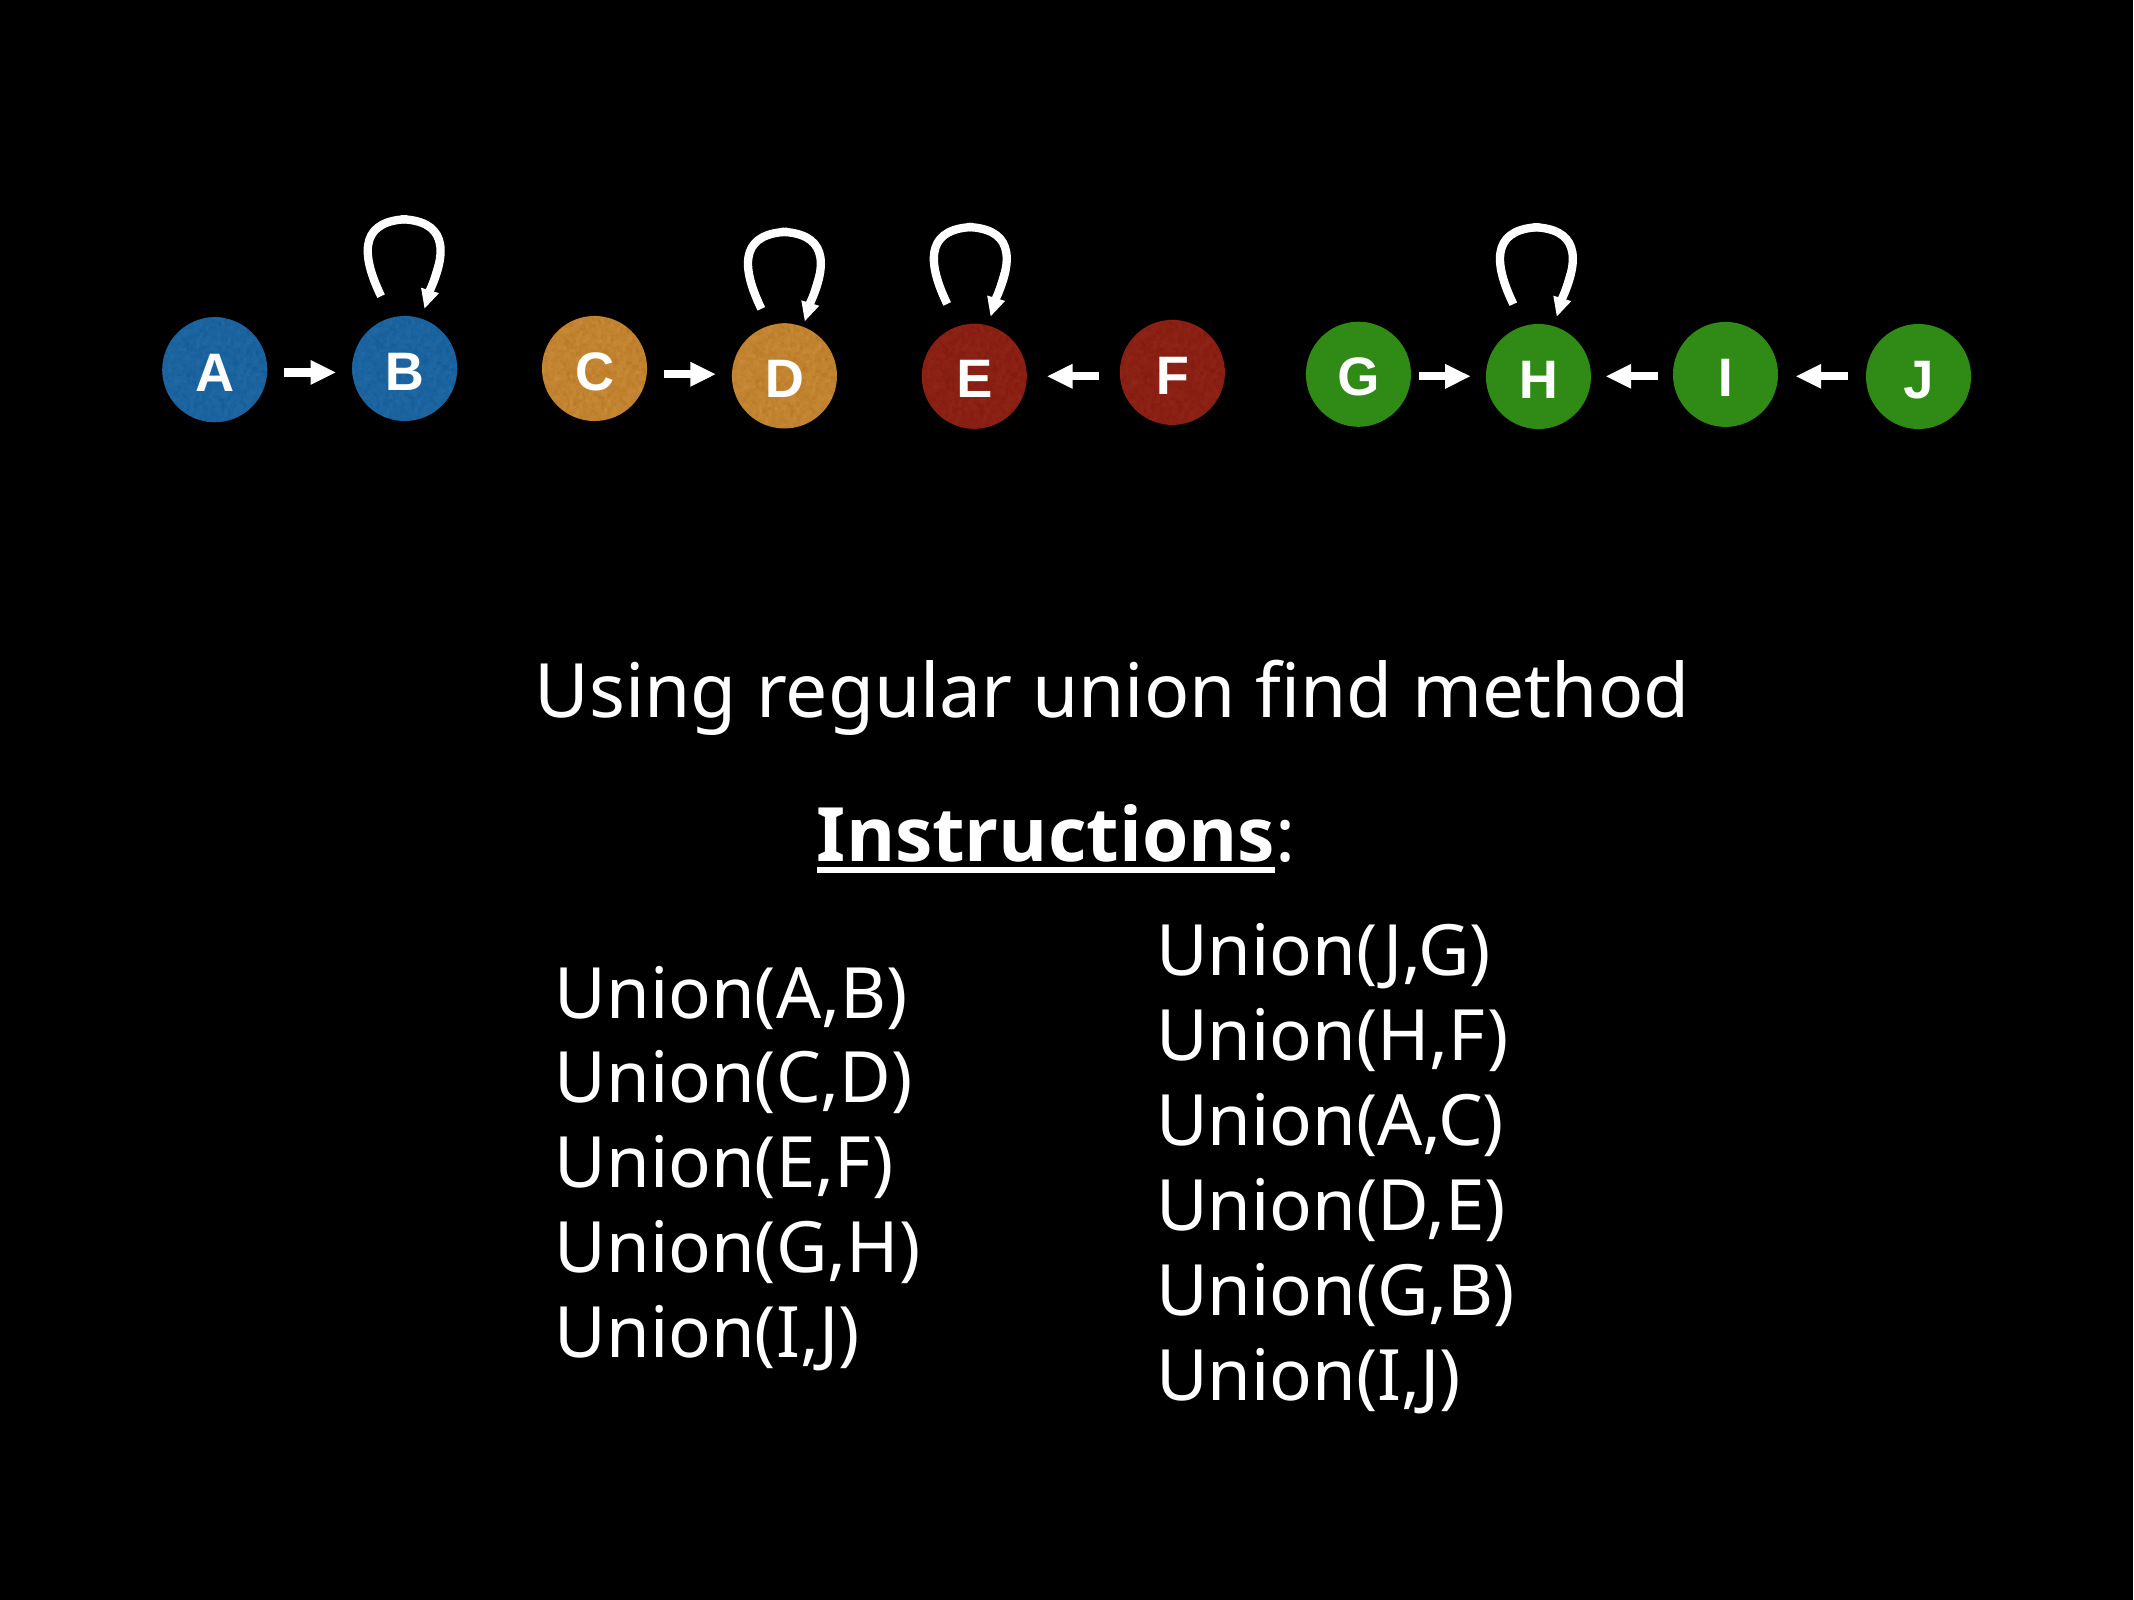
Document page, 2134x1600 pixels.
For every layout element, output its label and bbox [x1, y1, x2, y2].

text_box [367, 219, 442, 309]
text_box [546, 938, 1119, 1381]
text_box [162, 317, 268, 423]
text_box [1418, 370, 1471, 383]
text_box [748, 231, 822, 322]
text_box [1147, 896, 1799, 1423]
text_box [1047, 370, 1100, 383]
text_box [1672, 321, 1779, 427]
text_box [921, 323, 1027, 429]
text_box [542, 316, 648, 422]
text_box [1500, 227, 1574, 317]
text_box [808, 778, 1304, 886]
text_box [1119, 319, 1225, 425]
text_box [1485, 323, 1592, 430]
text_box [1866, 323, 1972, 430]
text_box [1305, 321, 1412, 427]
text_box [283, 366, 336, 379]
text_box [731, 323, 837, 429]
text_box [352, 316, 458, 422]
text_box [1796, 370, 1848, 383]
text_box [933, 226, 1008, 317]
text_box [663, 368, 716, 381]
text_box [526, 634, 1699, 741]
text_box [1606, 370, 1658, 383]
